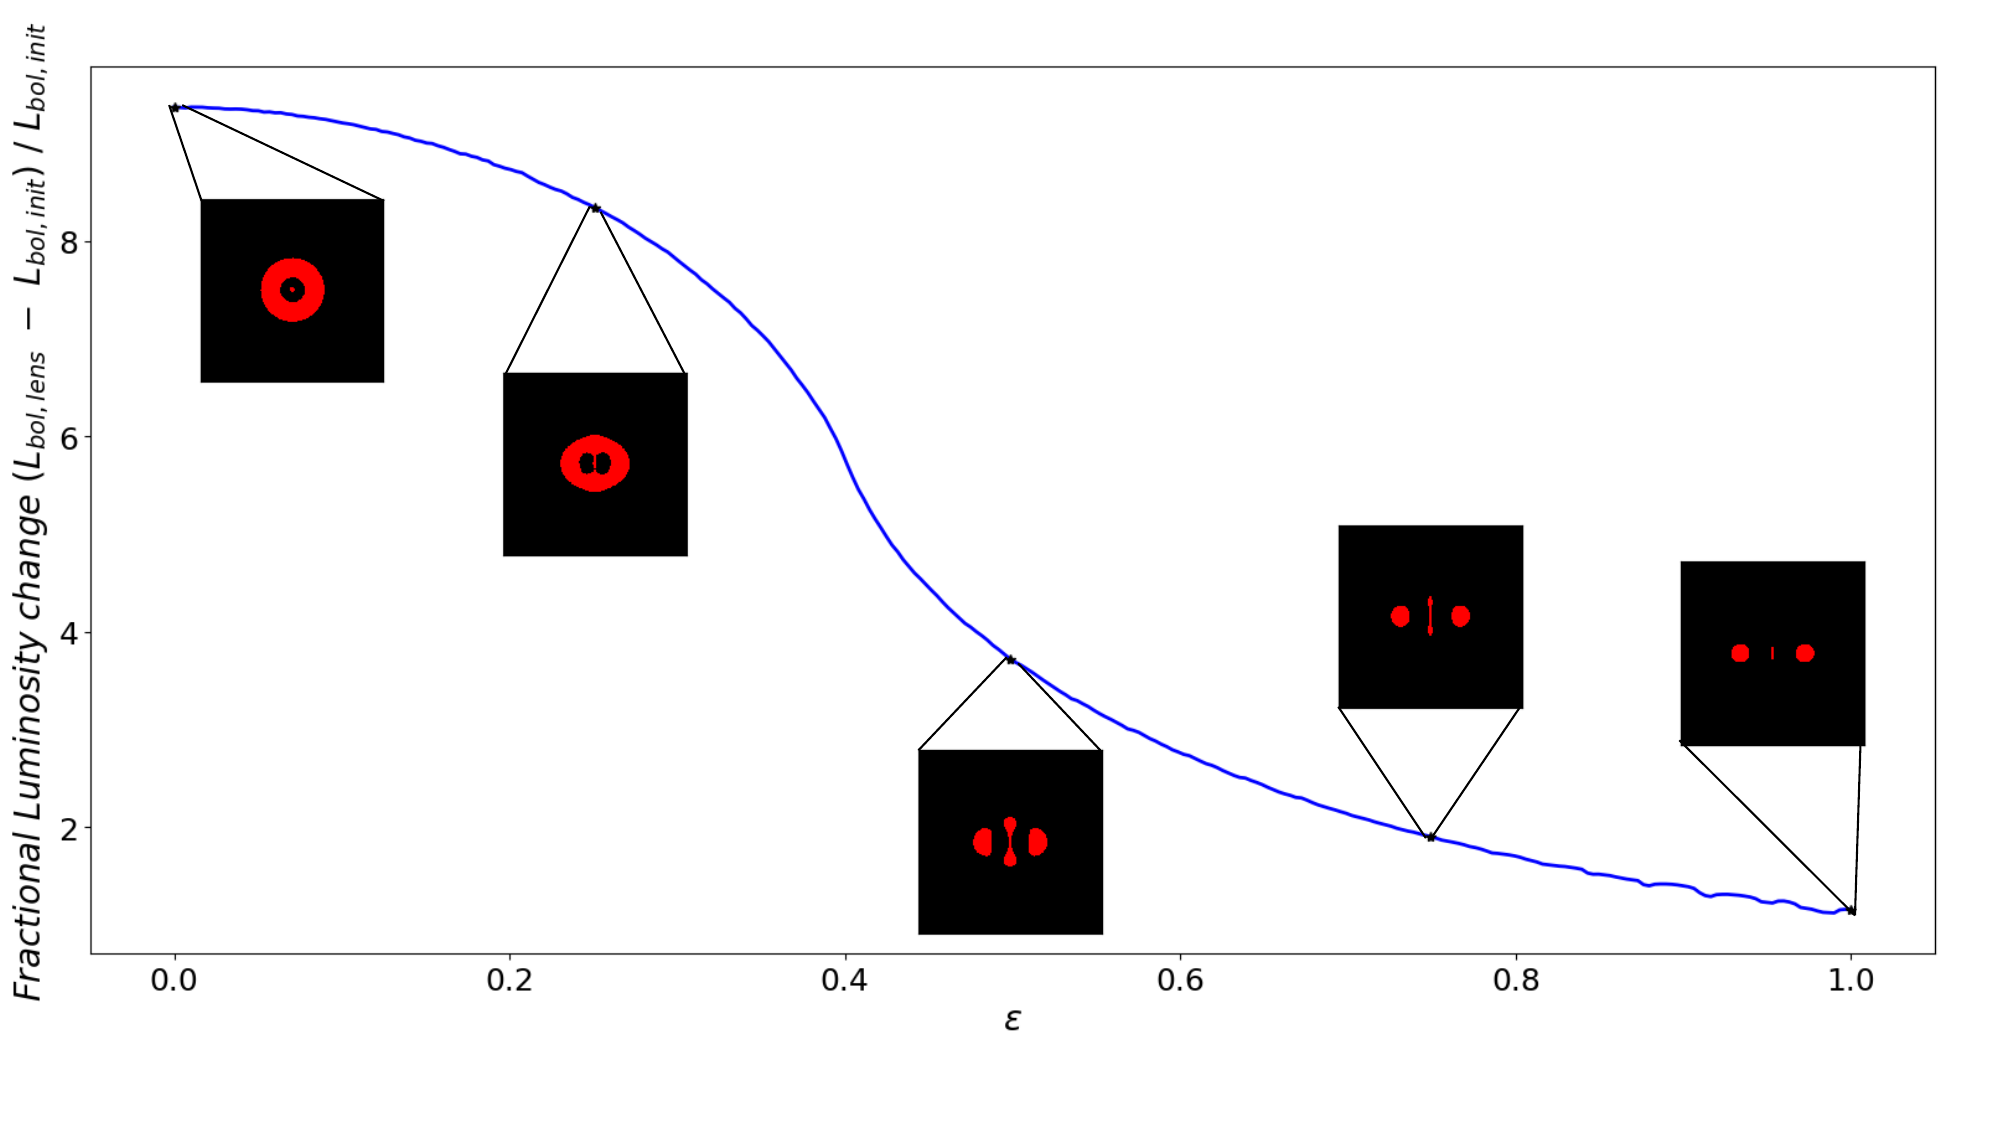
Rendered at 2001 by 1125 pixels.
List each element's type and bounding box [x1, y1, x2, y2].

text_box [504, 206, 590, 376]
text_box [1338, 706, 1426, 839]
text_box [1679, 740, 1856, 916]
text_box [600, 211, 686, 376]
picture [0, 14, 1940, 1036]
text_box [918, 657, 1007, 751]
text_box [1431, 706, 1521, 839]
text_box [1855, 737, 1861, 916]
text_box [169, 105, 182, 201]
text_box [182, 105, 385, 201]
text_box [1018, 663, 1101, 751]
